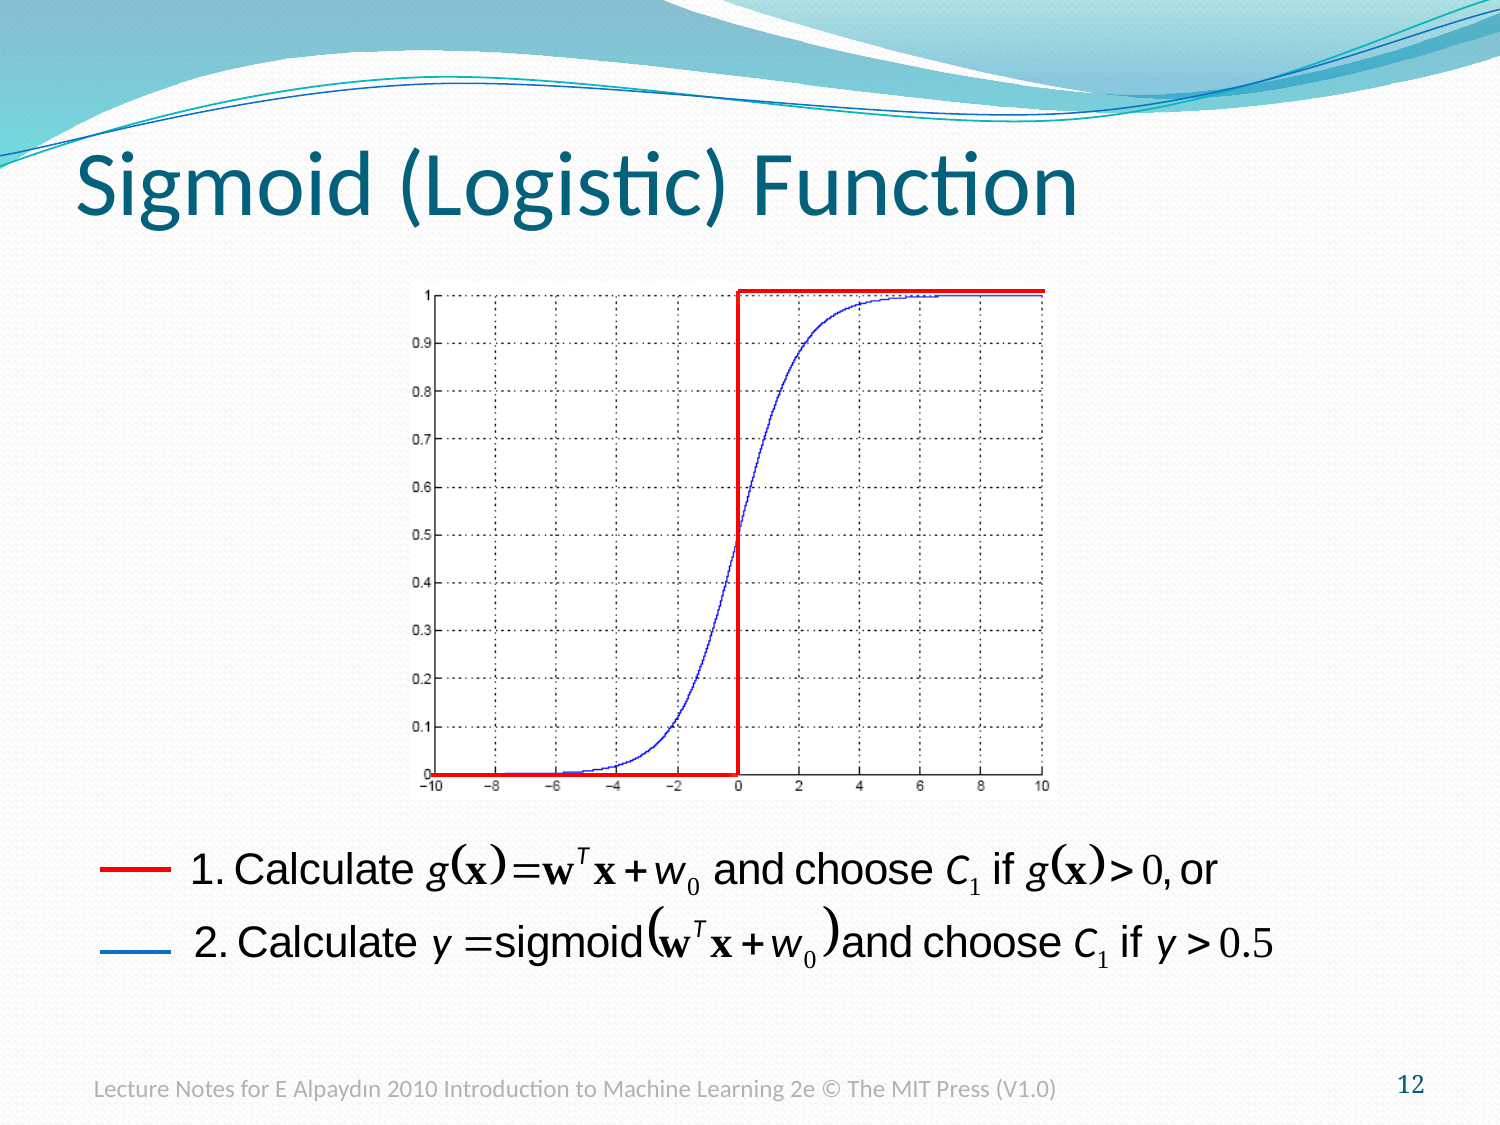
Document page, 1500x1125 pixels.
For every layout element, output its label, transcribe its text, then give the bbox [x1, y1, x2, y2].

title Sigmoid (Logistic) Function [75, 115, 1425, 235]
footer Lecture Notes for E Alpaydın 2010 Introduction to Machine Learning 2e © The MIT Press (V1.0) [93, 1042, 1254, 1103]
picture [409, 280, 1058, 800]
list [187, 836, 1281, 978]
slide_number 12 [1299, 1042, 1425, 1103]
